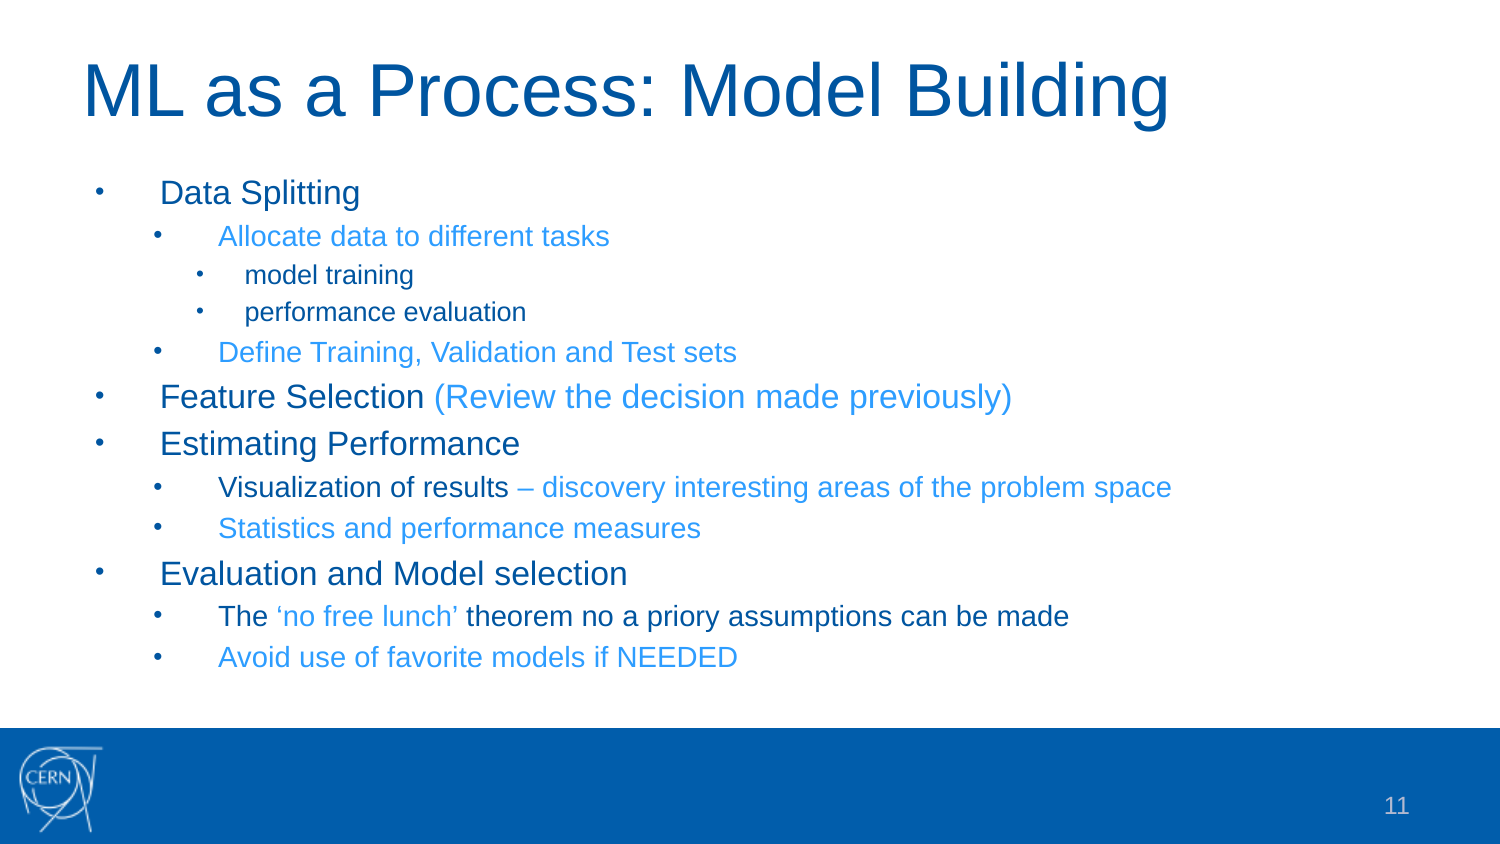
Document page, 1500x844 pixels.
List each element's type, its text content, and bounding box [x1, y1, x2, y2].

title ML as a Process: Model Building [75, 28, 1425, 145]
slide_number 11 [1342, 782, 1425, 827]
list Data Splitting Allocate data to different tasks model training performance evaluation Define Training, Validation and Test sets Feature Selection (Review the decision made previously) Estimating Performance Visualization of results – discovery interesting areas of the problem space Statistics and performance measures Evaluation and Model selection The ‘no free lunch’ theorem no a priory assumptions can be made Avoid use of favorite models if NEEDED [75, 163, 1425, 689]
